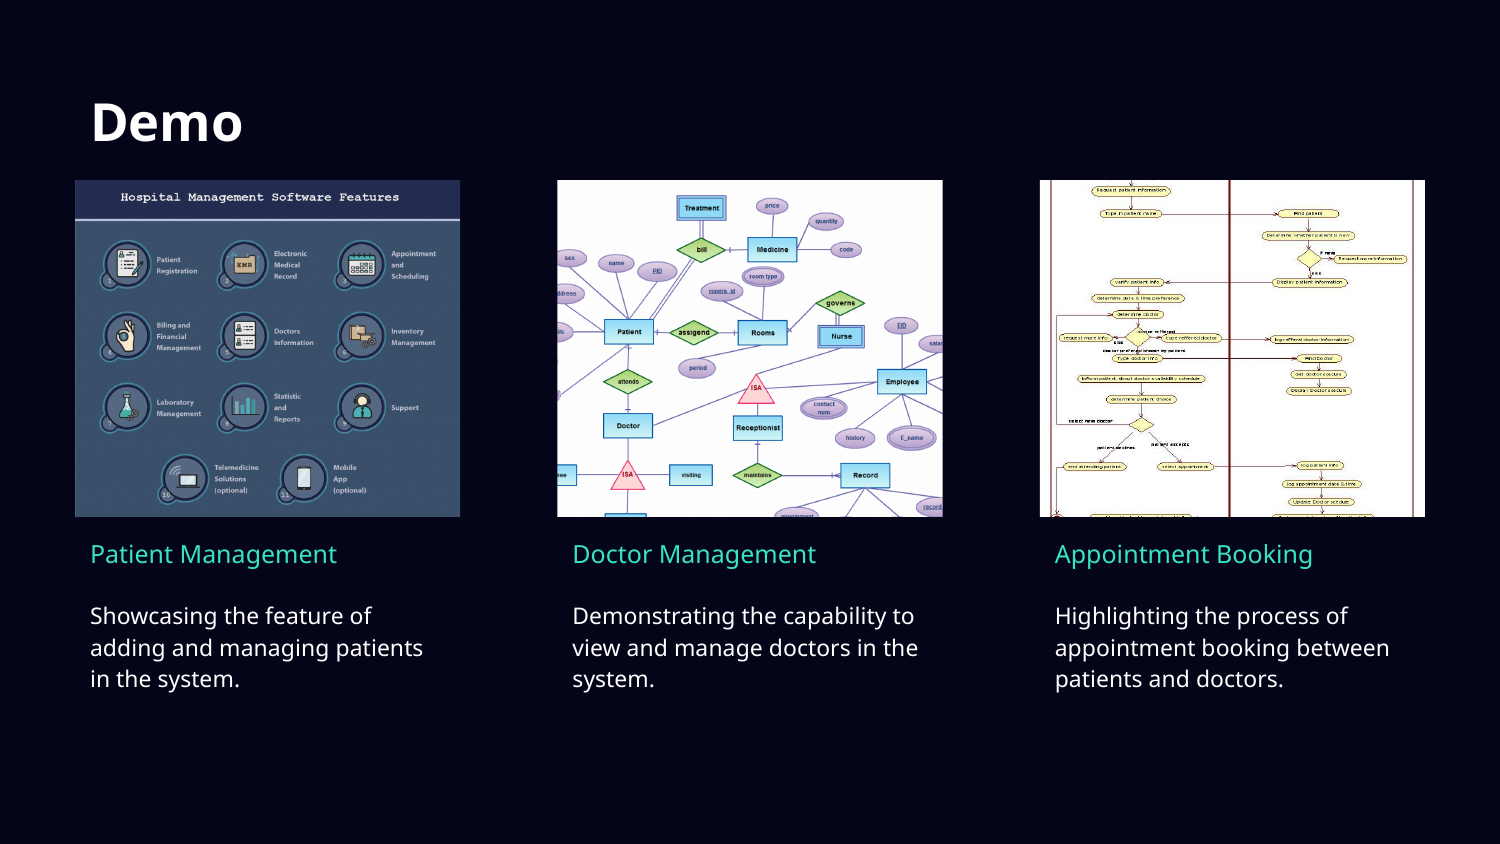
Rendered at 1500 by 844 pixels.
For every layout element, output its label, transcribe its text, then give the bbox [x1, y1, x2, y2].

list Showcasing the feature of adding and managing patients in the system. [75, 591, 461, 802]
subtitle Patient Management [75, 523, 461, 591]
list Highlighting the process of appointment booking between patients and doctors. [1039, 591, 1425, 802]
picture [557, 180, 943, 517]
list Demonstrating the capability to view and manage doctors in the system. [557, 591, 943, 802]
picture [1039, 180, 1426, 517]
title Demo [75, 72, 1425, 167]
subtitle Appointment Booking [1039, 523, 1425, 591]
subtitle Doctor Management [557, 523, 943, 591]
picture [74, 180, 461, 517]
